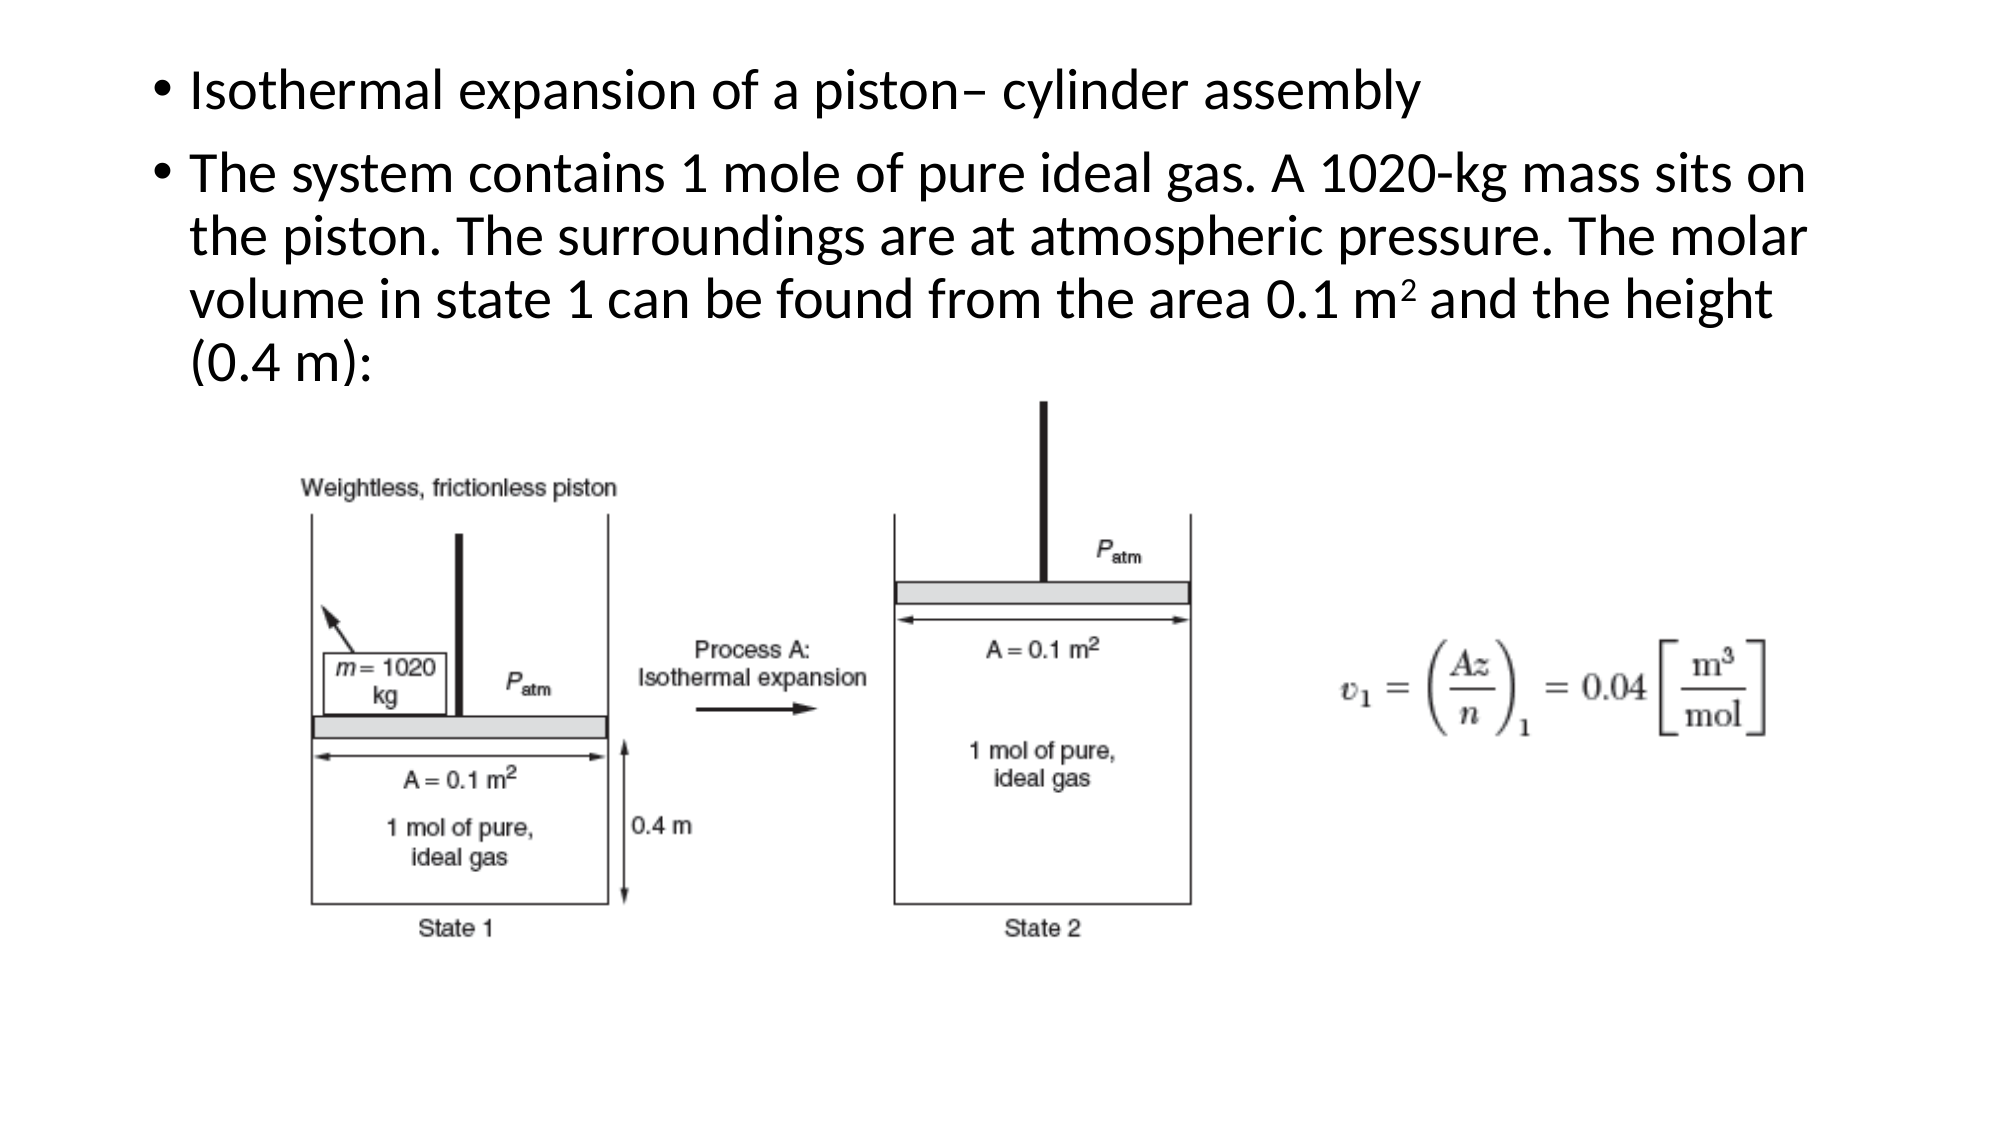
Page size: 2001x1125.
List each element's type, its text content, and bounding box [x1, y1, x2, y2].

list Isothermal expansion of a piston– cylinder assembly The system contains 1 mole of pure ideal gas. A 1020-kg mass sits on the piston. The surroundings are at atmospheric pressure. The molar volume in state 1 can be found from the area 0.1 m2 and the height (0.4 m): [137, 51, 1863, 1014]
picture [183, 386, 1216, 951]
picture [1260, 587, 1807, 756]
